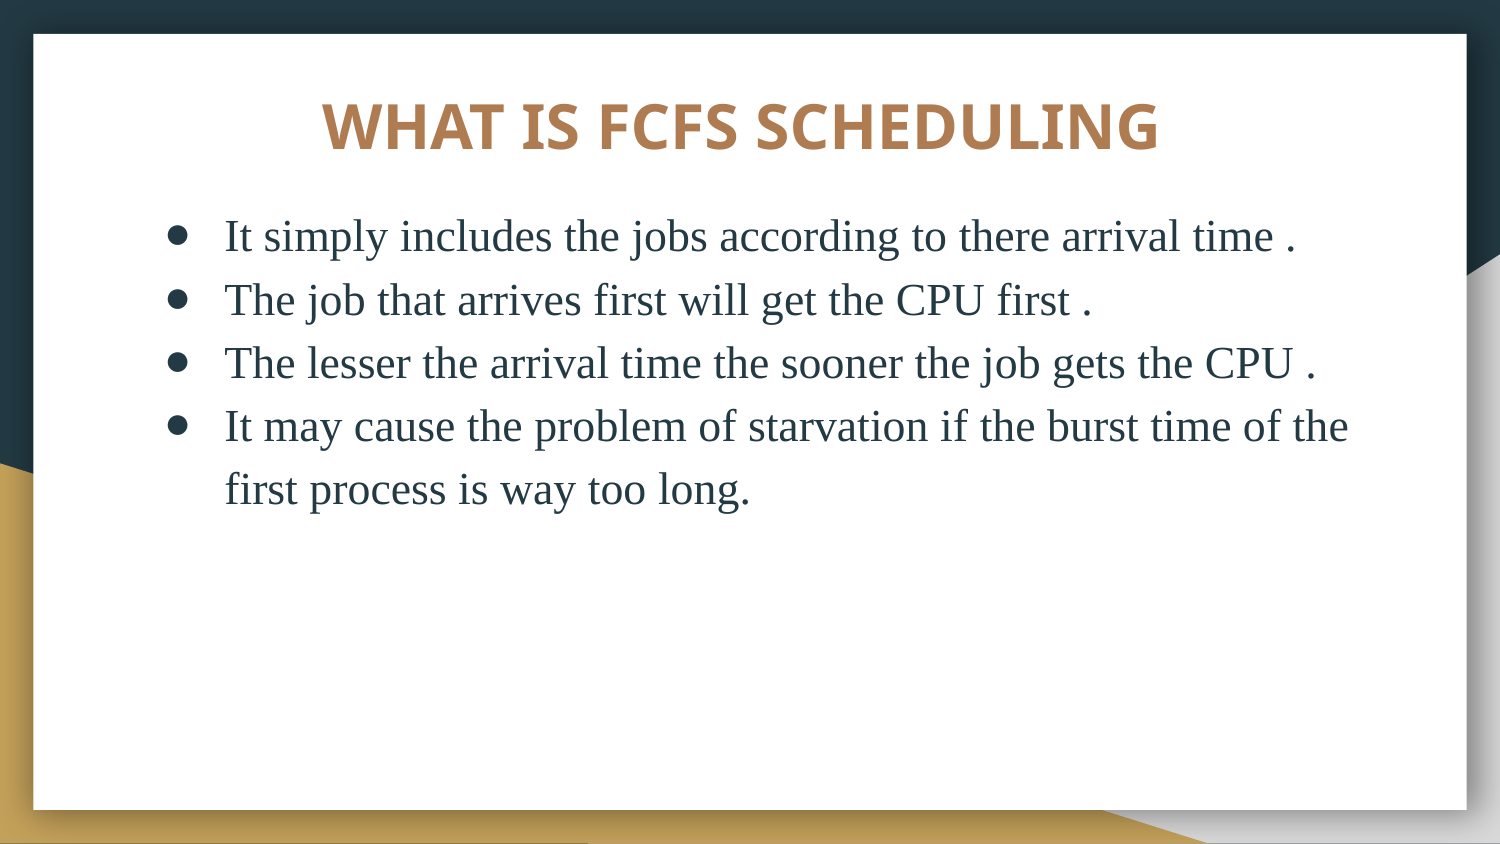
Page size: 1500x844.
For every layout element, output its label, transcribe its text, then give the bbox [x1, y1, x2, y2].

title WHAT IS FCFS SCHEDULING [134, 67, 1366, 182]
list It simply includes the jobs according to there arrival time . The job that arrives first will get the CPU first . The lesser the arrival time the sooner the job gets the CPU . It may cause the problem of starvation if the burst time of the first process is way too long. [134, 182, 1366, 729]
